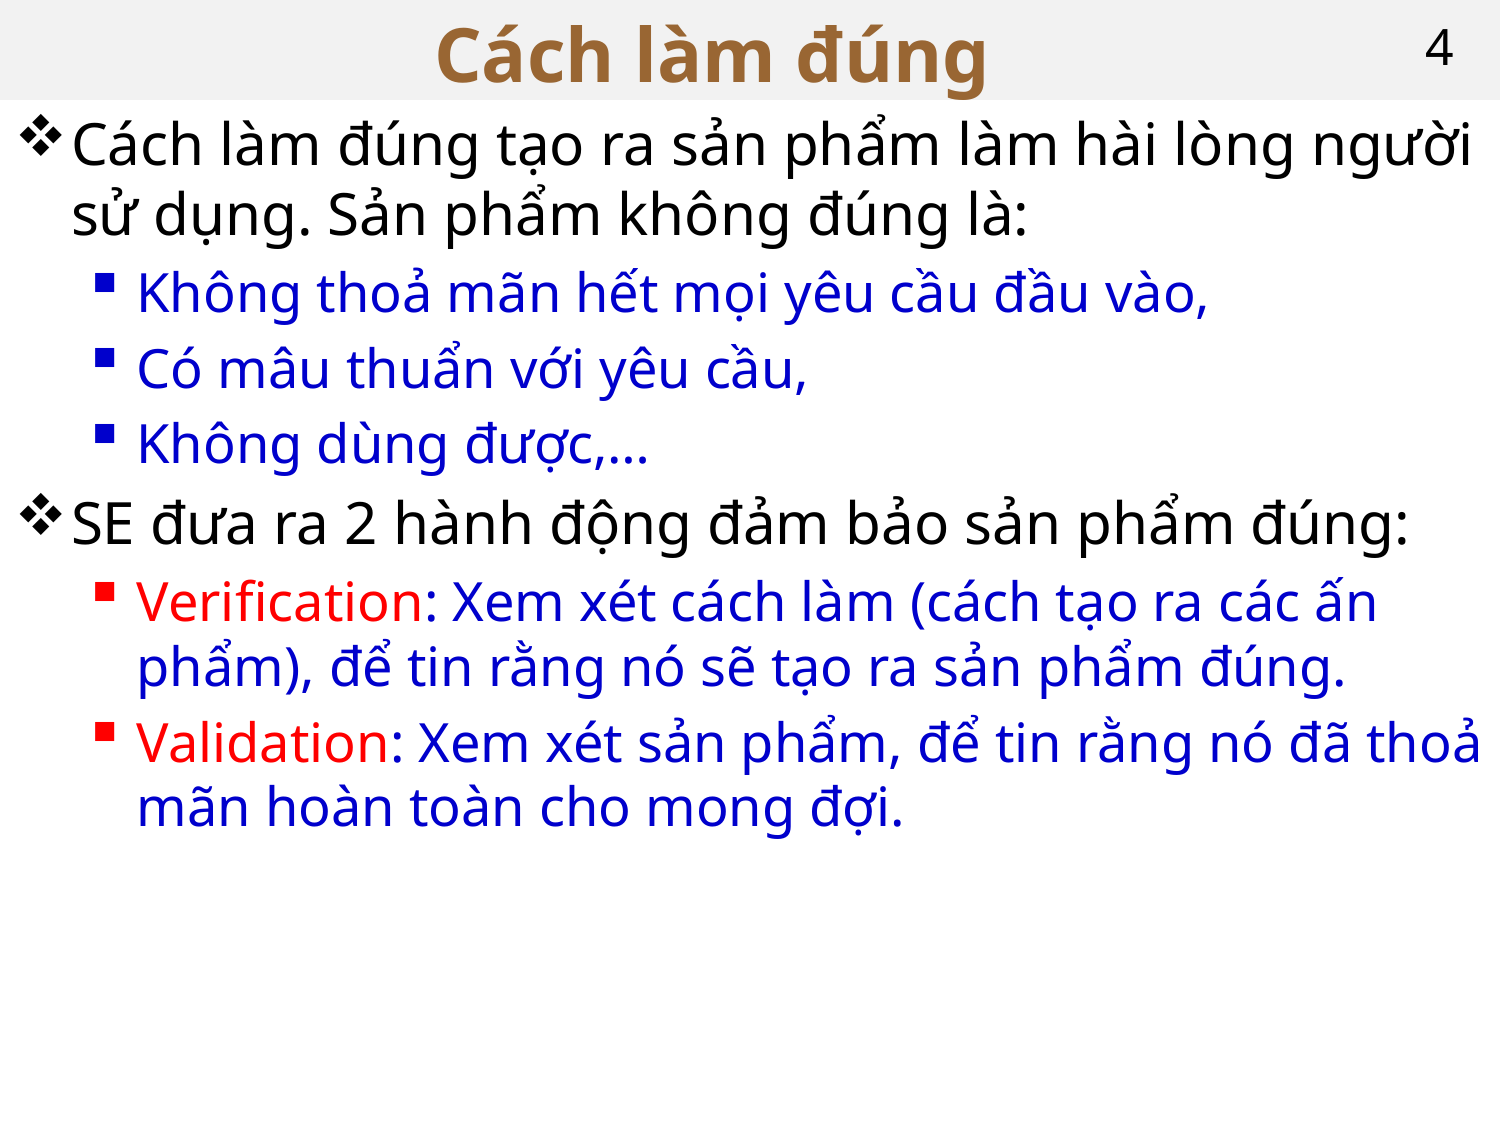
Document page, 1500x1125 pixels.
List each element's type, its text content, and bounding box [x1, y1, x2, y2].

title Cách làm đúng [0, 0, 1425, 99]
slide_number 4 [1425, 0, 1500, 100]
list Cách làm đúng tạo ra sản phẩm làm hài lòng người sử dụng. Sản phẩm không đúng là: Không thoả mãn hết mọi yêu cầu đầu vào, Có mâu thuẩn với yêu cầu, Không dùng được,… SE đưa ra 2 hành động đảm bảo sản phẩm đúng: Verification: Xem xét cách làm (cách tạo ra các ấn phẩm), để tin rằng nó sẽ tạo ra sản phẩm đúng. Validation: Xem xét sản phẩm, để tin rằng nó đã thoả mãn hoàn toàn cho mong đợi. [0, 99, 1500, 1125]
